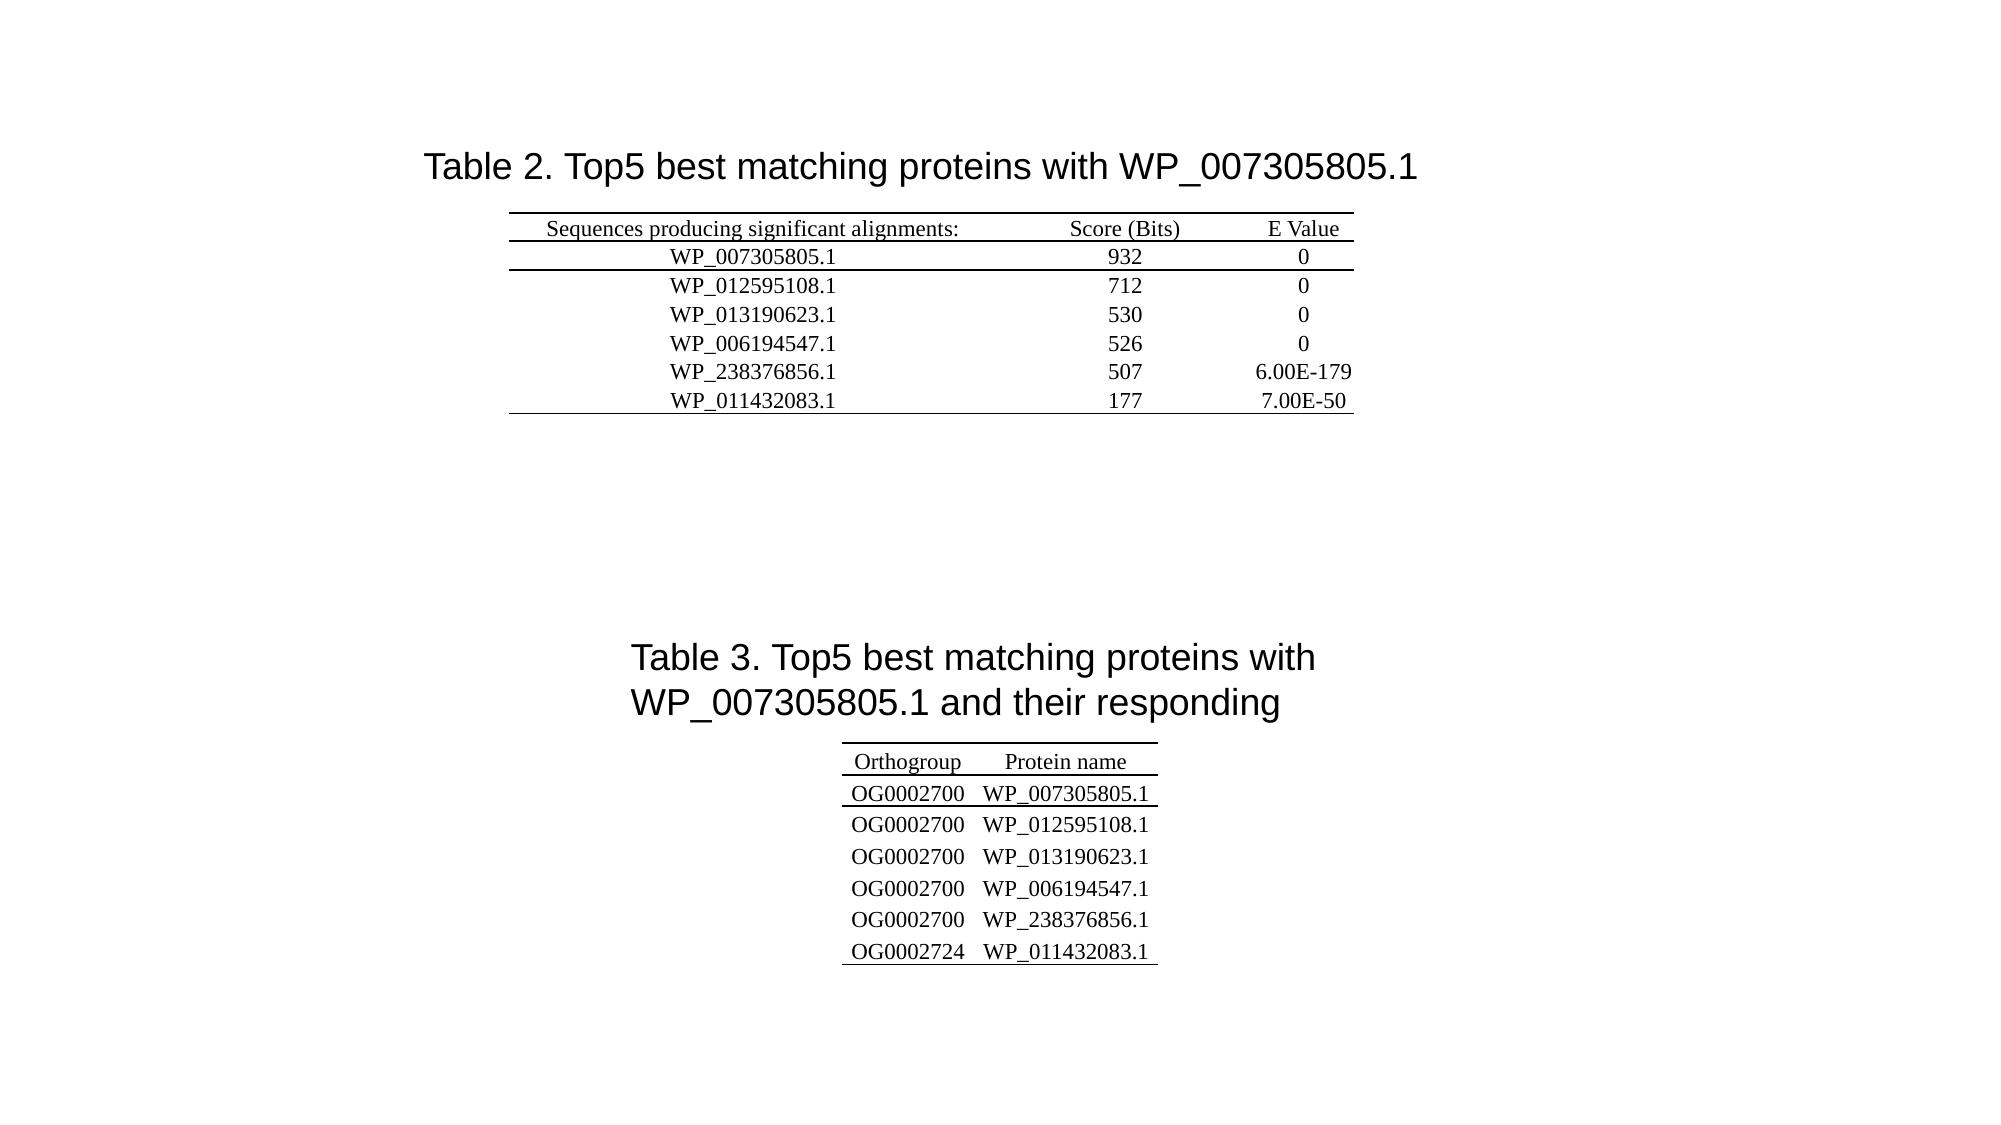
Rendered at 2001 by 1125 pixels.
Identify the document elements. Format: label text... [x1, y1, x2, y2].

table_cell 712 [997, 271, 1253, 299]
table_cell 6.00E-179 [1253, 356, 1354, 385]
table_cell 932 [997, 242, 1253, 269]
table_cell OG0002700 [842, 776, 974, 805]
table_cell 0 [1253, 327, 1354, 356]
table_cell WP_007305805.1 [509, 242, 997, 269]
table_cell 7.00E-50 [1253, 385, 1354, 413]
table_cell 526 [997, 327, 1253, 356]
table_cell 177 [997, 385, 1253, 413]
table_cell WP_012595108.1 [509, 271, 997, 299]
table_cell 0 [1253, 242, 1354, 269]
table_cell WP_007305805.1 [974, 776, 1158, 805]
table_cell WP_011432083.1 [509, 385, 997, 413]
table_cell 0 [1253, 271, 1354, 299]
table_header Score (Bits) [997, 214, 1253, 240]
table_cell WP_006194547.1 [974, 870, 1158, 901]
table_header E Value [1253, 214, 1354, 240]
table_cell OG0002724 [842, 933, 974, 964]
table_header Sequences producing significant alignments: [509, 214, 997, 240]
table_header Orthogroup [842, 744, 974, 774]
table_header Protein name [974, 744, 1158, 774]
text_box Table 3. Top5 best matching proteins with WP_007305805.1 and their responding [615, 625, 1616, 731]
table_cell OG0002700 [842, 901, 974, 933]
table_cell WP_006194547.1 [509, 327, 997, 356]
table_cell WP_012595108.1 [974, 807, 1158, 838]
table_cell 530 [997, 299, 1253, 327]
table_cell WP_011432083.1 [974, 933, 1158, 964]
table_cell WP_013190623.1 [509, 299, 997, 327]
table_cell WP_238376856.1 [974, 901, 1158, 933]
table_cell OG0002700 [842, 838, 974, 870]
text_box Table 2. Top5 best matching proteins with WP_007305805.1 [408, 135, 1731, 195]
table_cell OG0002700 [842, 807, 974, 838]
table_cell 0 [1253, 299, 1354, 327]
table_cell WP_238376856.1 [509, 356, 997, 385]
table_cell WP_013190623.1 [974, 838, 1158, 870]
table_cell OG0002700 [842, 870, 974, 901]
table_cell 507 [997, 356, 1253, 385]
